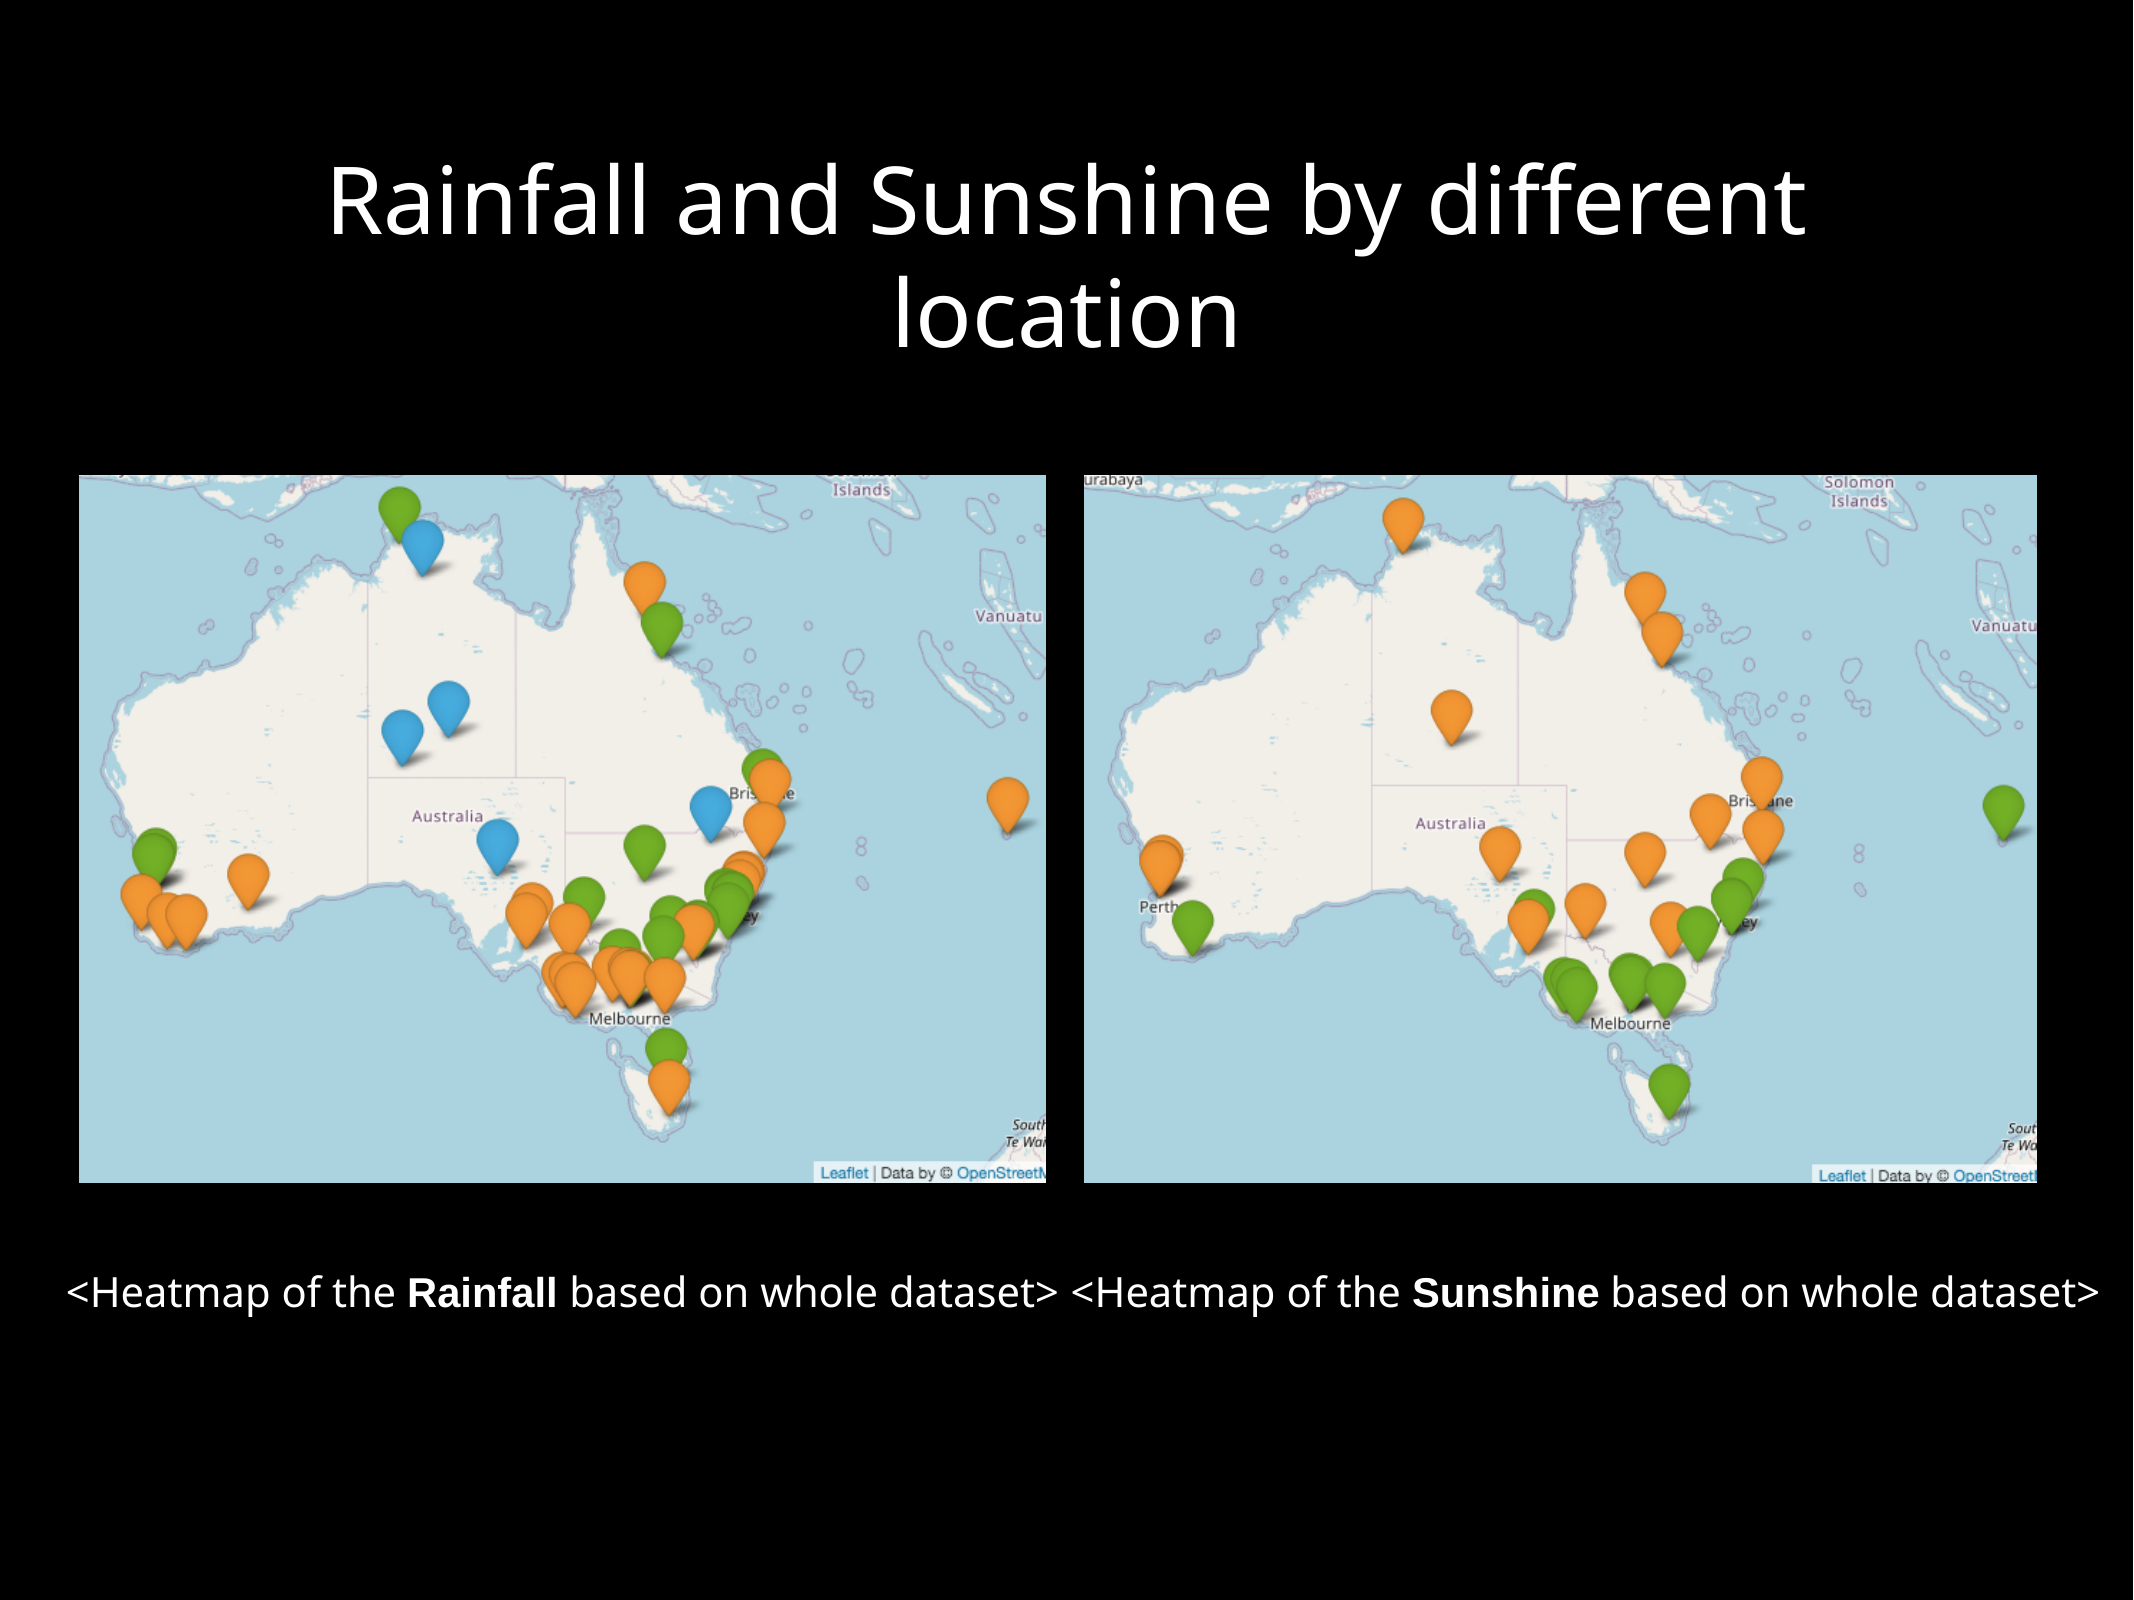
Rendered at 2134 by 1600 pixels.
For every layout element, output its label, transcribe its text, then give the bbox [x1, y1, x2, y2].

picture [1084, 475, 2037, 1184]
title Rainfall and Sunshine by different location [155, 157, 1978, 350]
text_box <Heatmap of the Sunshine based on whole dataset> [1062, 1257, 2109, 1324]
picture [79, 475, 1046, 1184]
text_box <Heatmap of the Rainfall based on whole dataset> [57, 1257, 1062, 1324]
